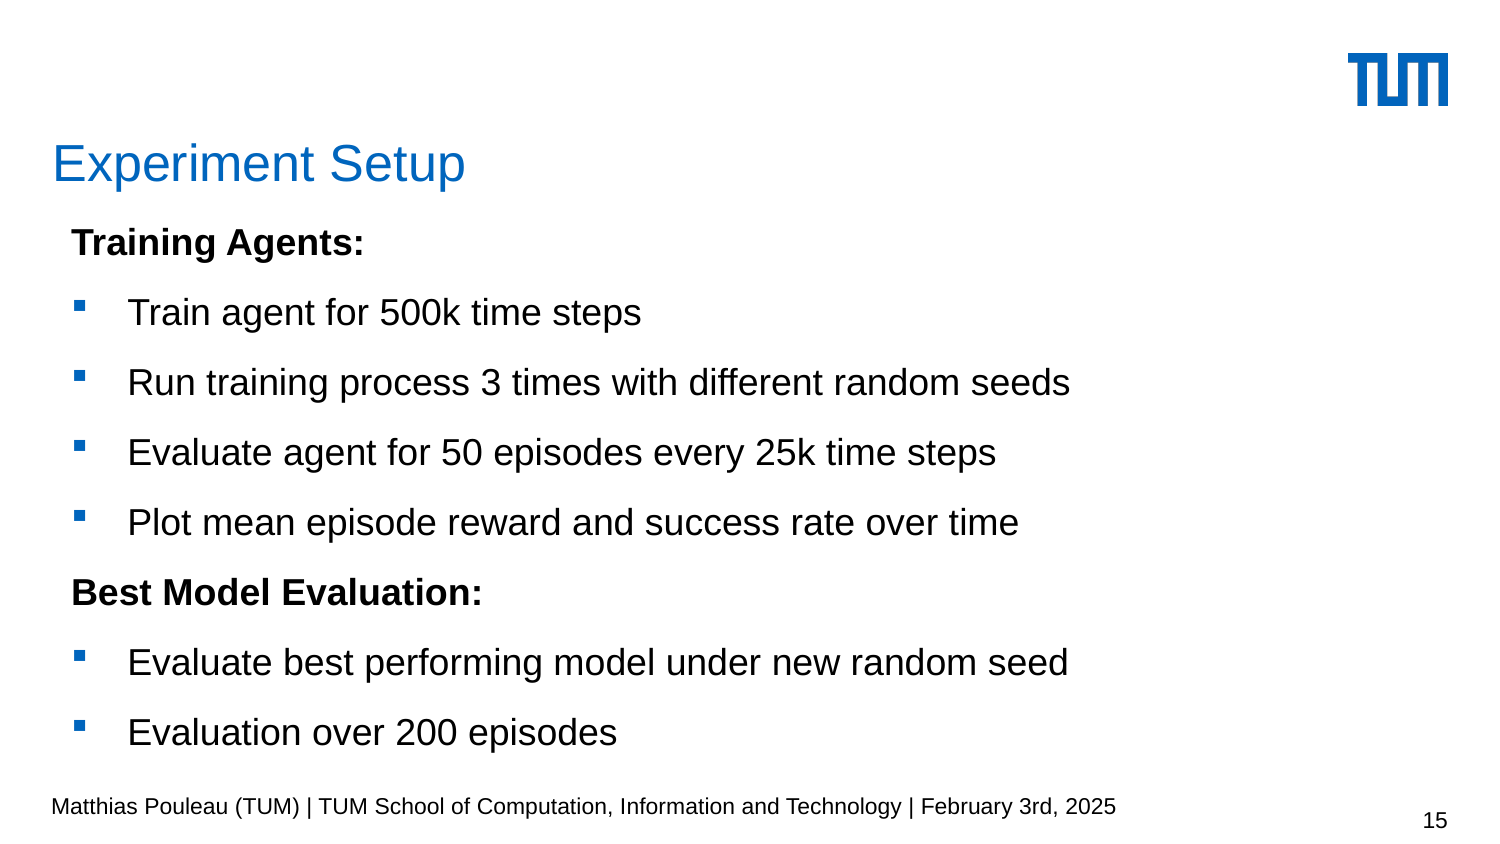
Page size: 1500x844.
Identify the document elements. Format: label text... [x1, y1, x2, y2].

list Training Agents: Train agent for 500k time steps Run training process 3 times with different random seeds Evaluate agent for 50 episodes every 25k time steps Plot mean episode reward and success rate over time Best Model Evaluation: Evaluate best performing model under new random seed Evaluation over 200 episodes [52, 253, 1449, 771]
title Experiment Setup [52, 111, 1449, 253]
footer Matthias Pouleau (TUM) | TUM School of Computation, Information and Technology | February 3rd, 2025 [51, 796, 1319, 842]
picture [1348, 53, 1448, 106]
slide_number 15 [1319, 796, 1448, 842]
